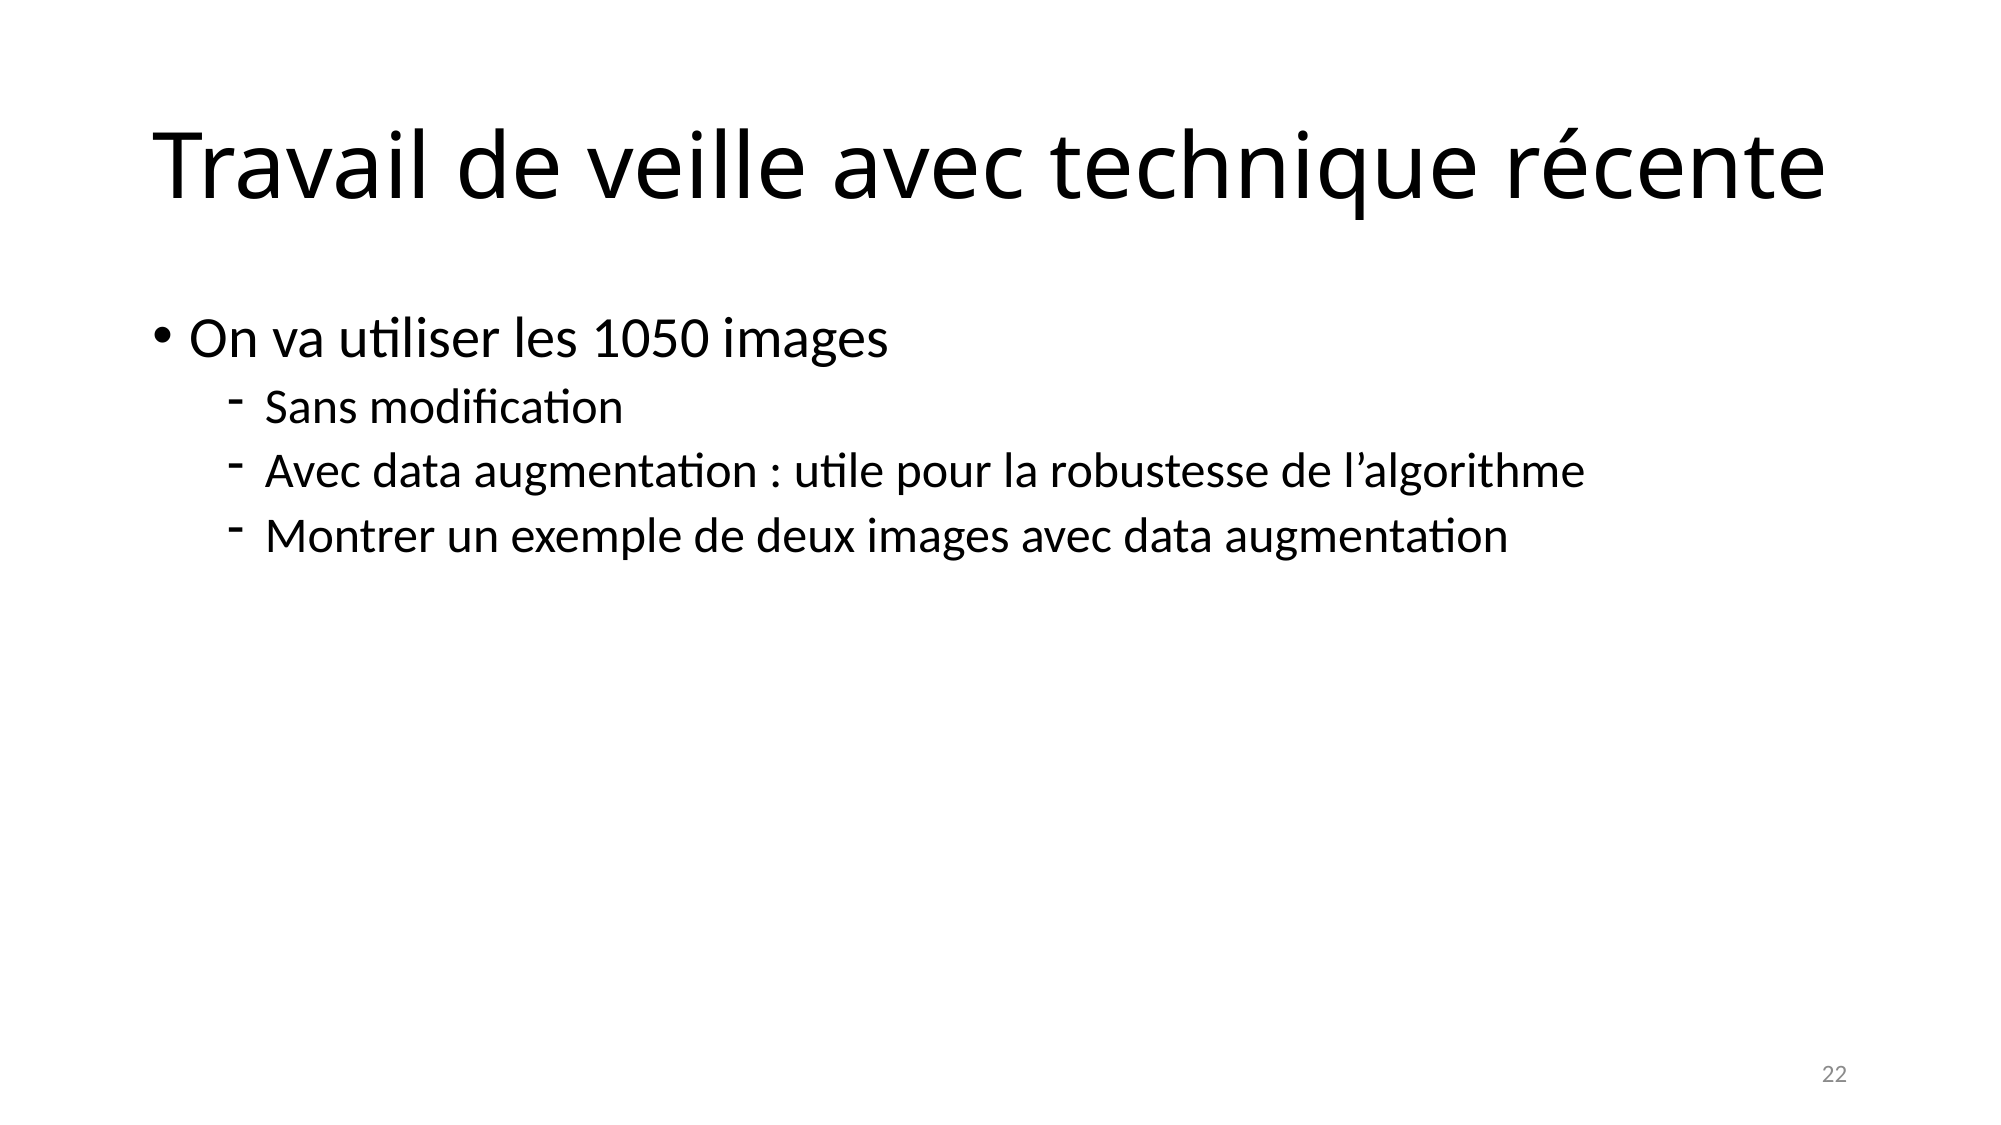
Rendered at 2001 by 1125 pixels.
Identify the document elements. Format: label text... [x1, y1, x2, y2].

list On va utiliser les 1050 images Sans modification Avec data augmentation : utile pour la robustesse de l’algorithme Montrer un exemple de deux images avec data augmentation [137, 299, 1863, 921]
slide_number 22 [1412, 1042, 1863, 1103]
title Travail de veille avec technique récente [137, 59, 1863, 278]
